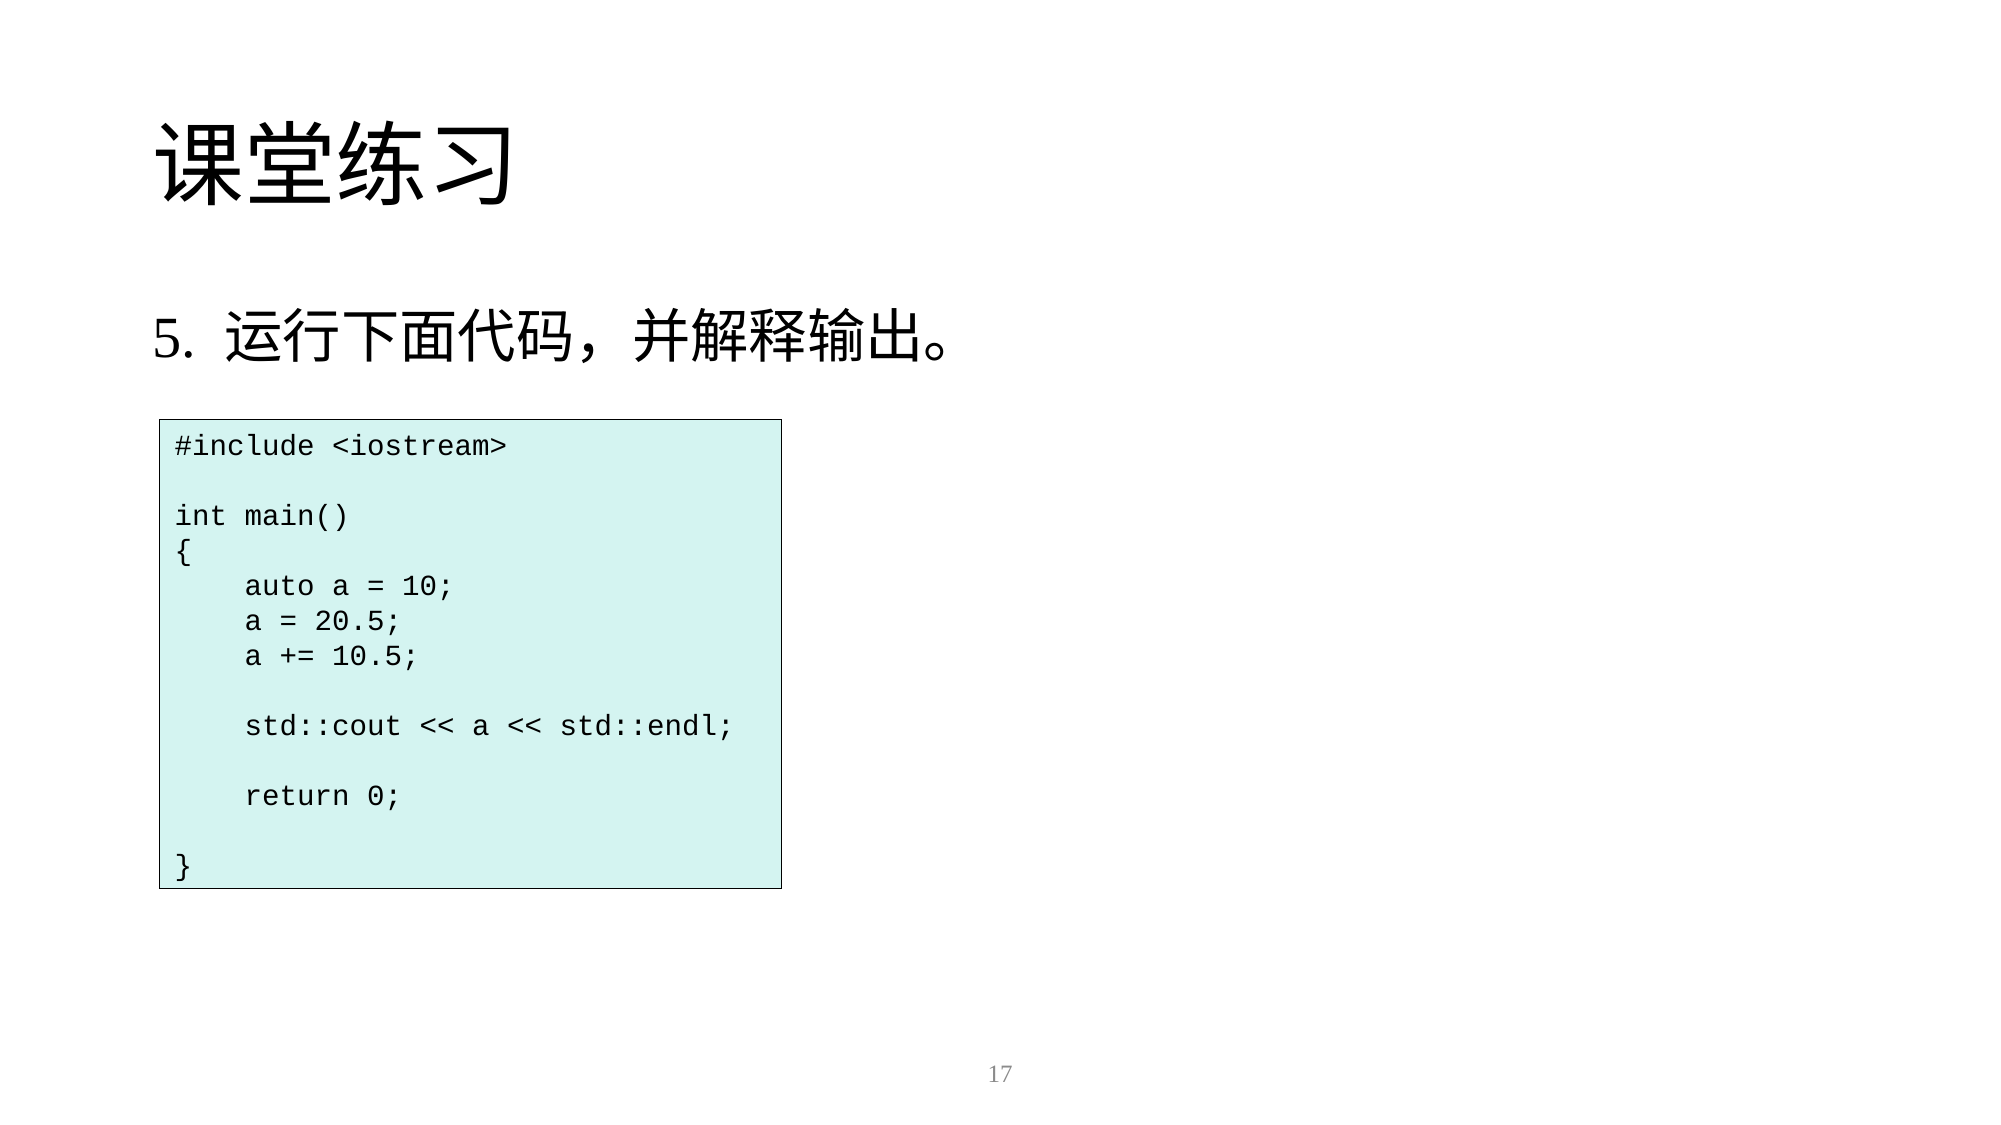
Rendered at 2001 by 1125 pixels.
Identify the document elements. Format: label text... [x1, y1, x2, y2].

title 课堂练习 [137, 59, 1863, 278]
text_box #include <iostream> int main() { auto a = 10; a = 20.5; a += 10.5; std::cout << a << std::endl; return 0; } [159, 419, 782, 889]
slide_number 17 [938, 1042, 1062, 1103]
list 5. 运行下面代码，并解释输出。 [137, 299, 1863, 1014]
